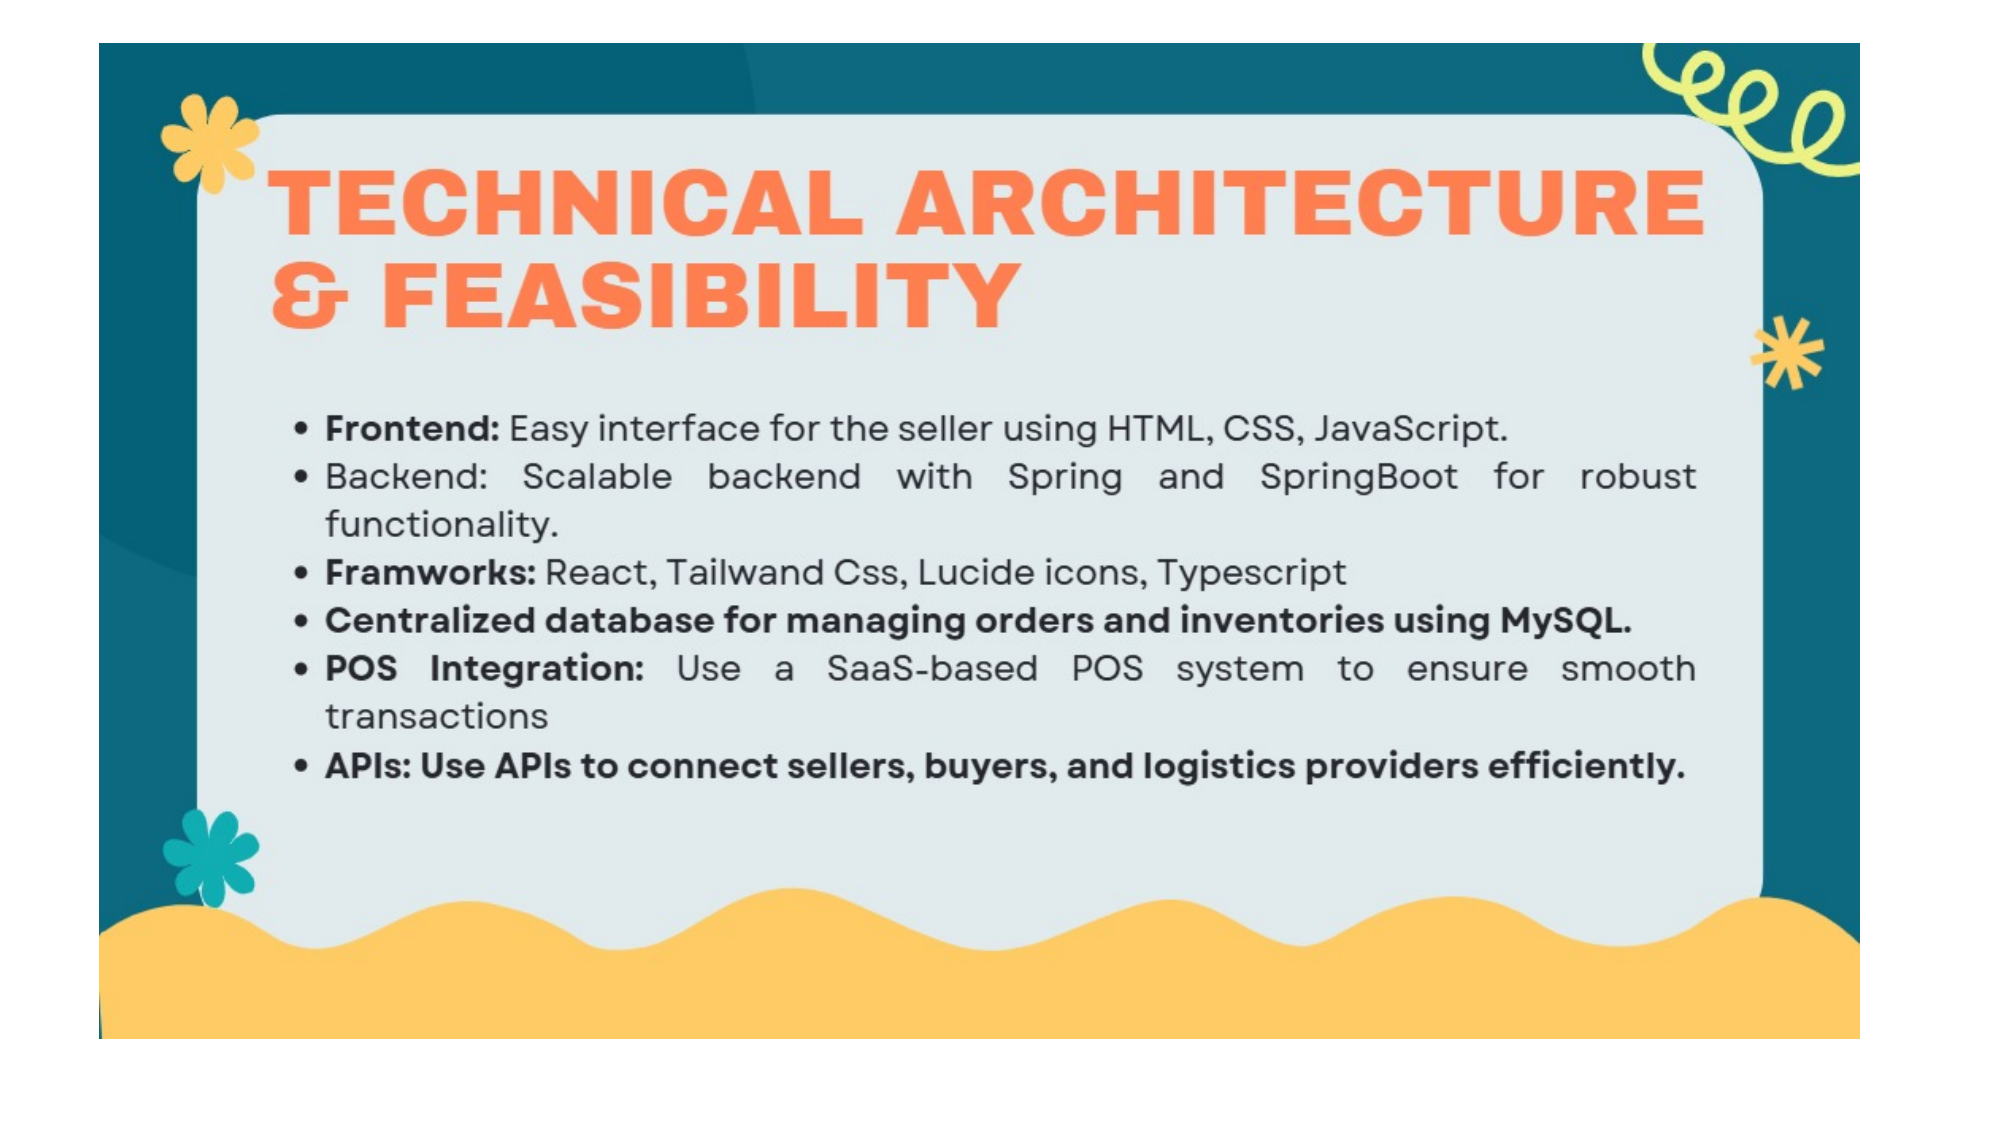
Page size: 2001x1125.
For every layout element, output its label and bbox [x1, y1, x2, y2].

list [99, 43, 1860, 1039]
